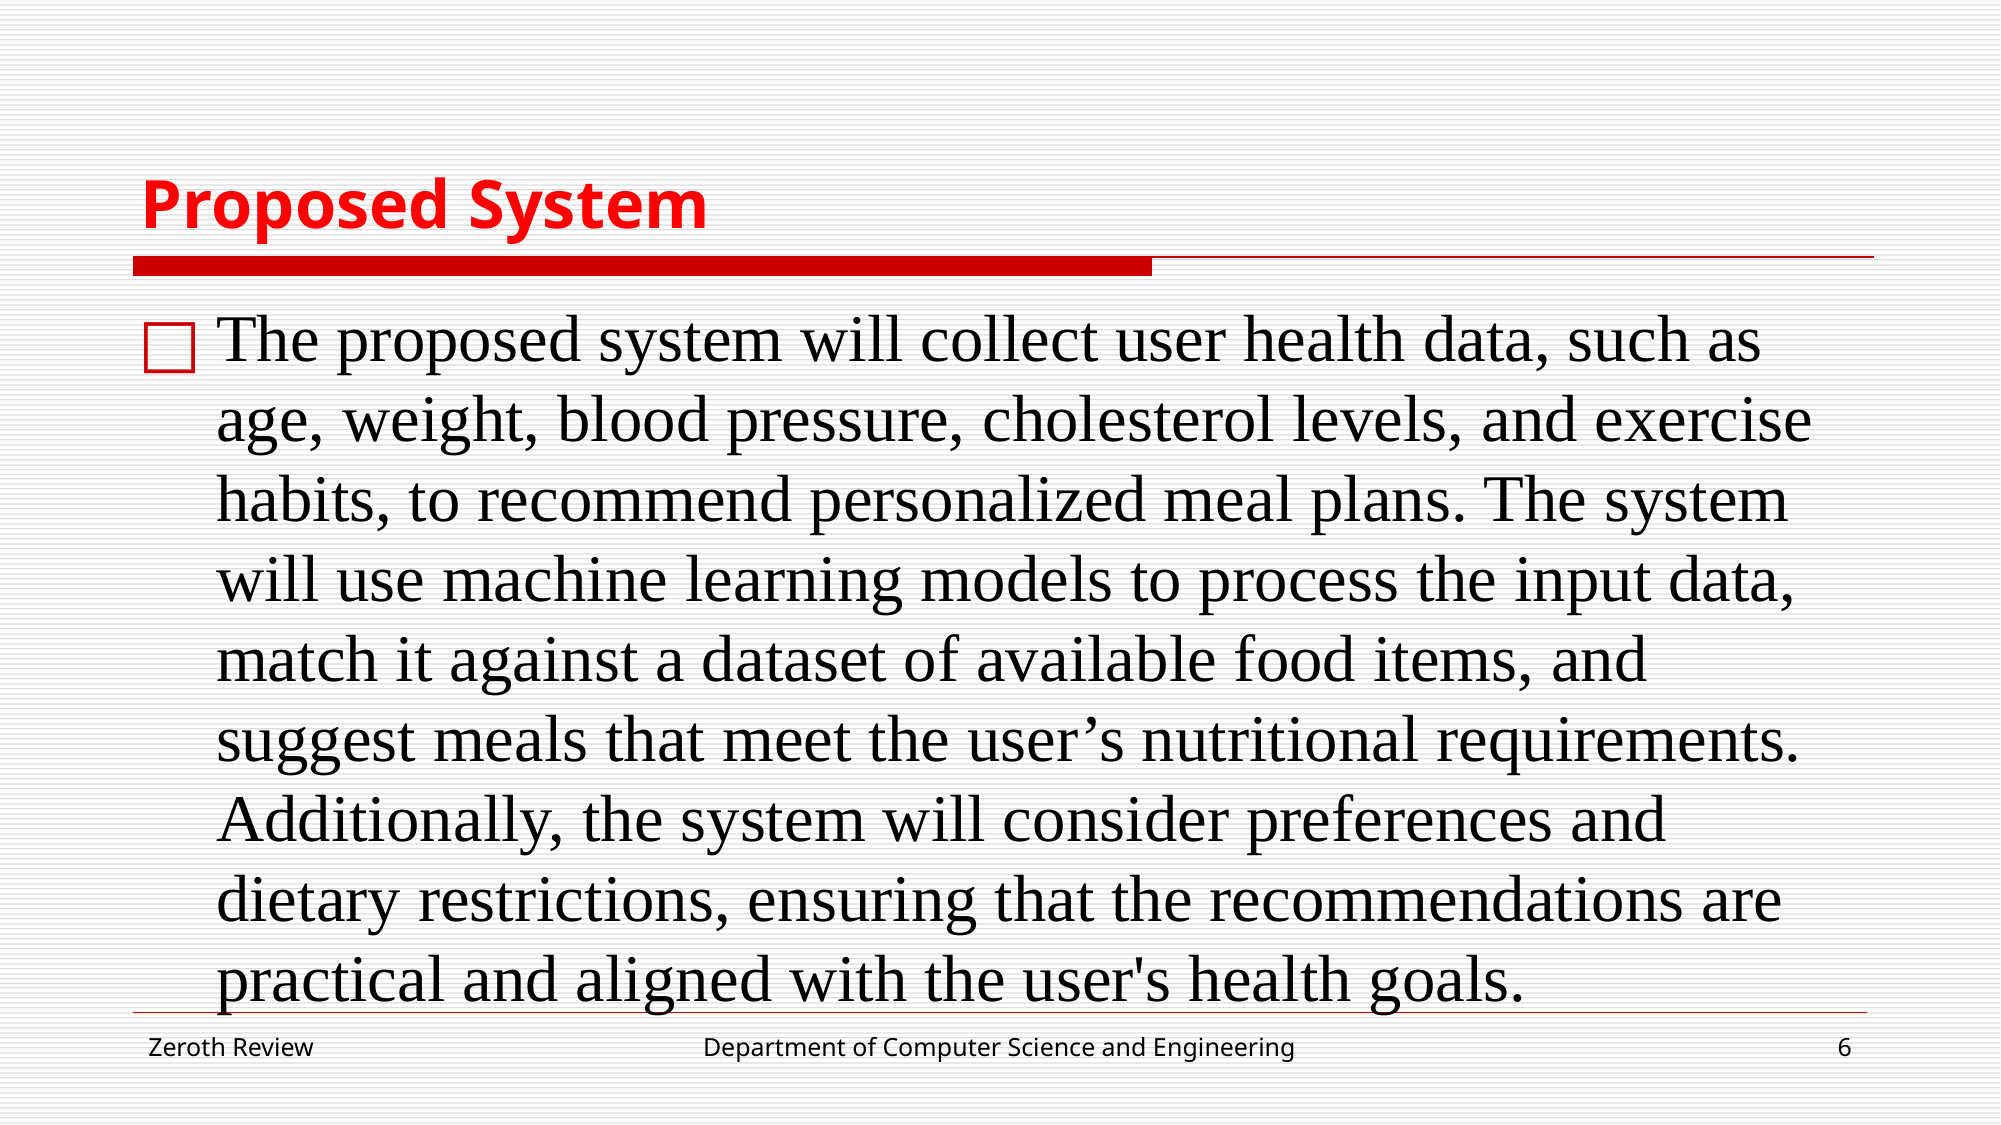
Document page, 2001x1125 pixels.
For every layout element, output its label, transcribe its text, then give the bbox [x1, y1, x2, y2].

slide_number ‹#› [1433, 1024, 1867, 1103]
footer Department of Computer Science and Engineering [683, 1024, 1317, 1103]
picture [0, 0, 2001, 1125]
slide_number Zeroth Review [133, 1024, 567, 1103]
list The proposed system will collect user health data, such as age, weight, blood pressure, cholesterol levels, and exercise habits, to recommend personalized meal plans. The system will use machine learning models to process the input data, match it against a dataset of available food items, and suggest meals that meet the user’s nutritional requirements. Additionally, the system will consider preferences and dietary restrictions, ensuring that the recommendations are practical and aligned with the user's health goals. [123, 287, 1874, 988]
title Proposed System [125, 50, 1876, 250]
